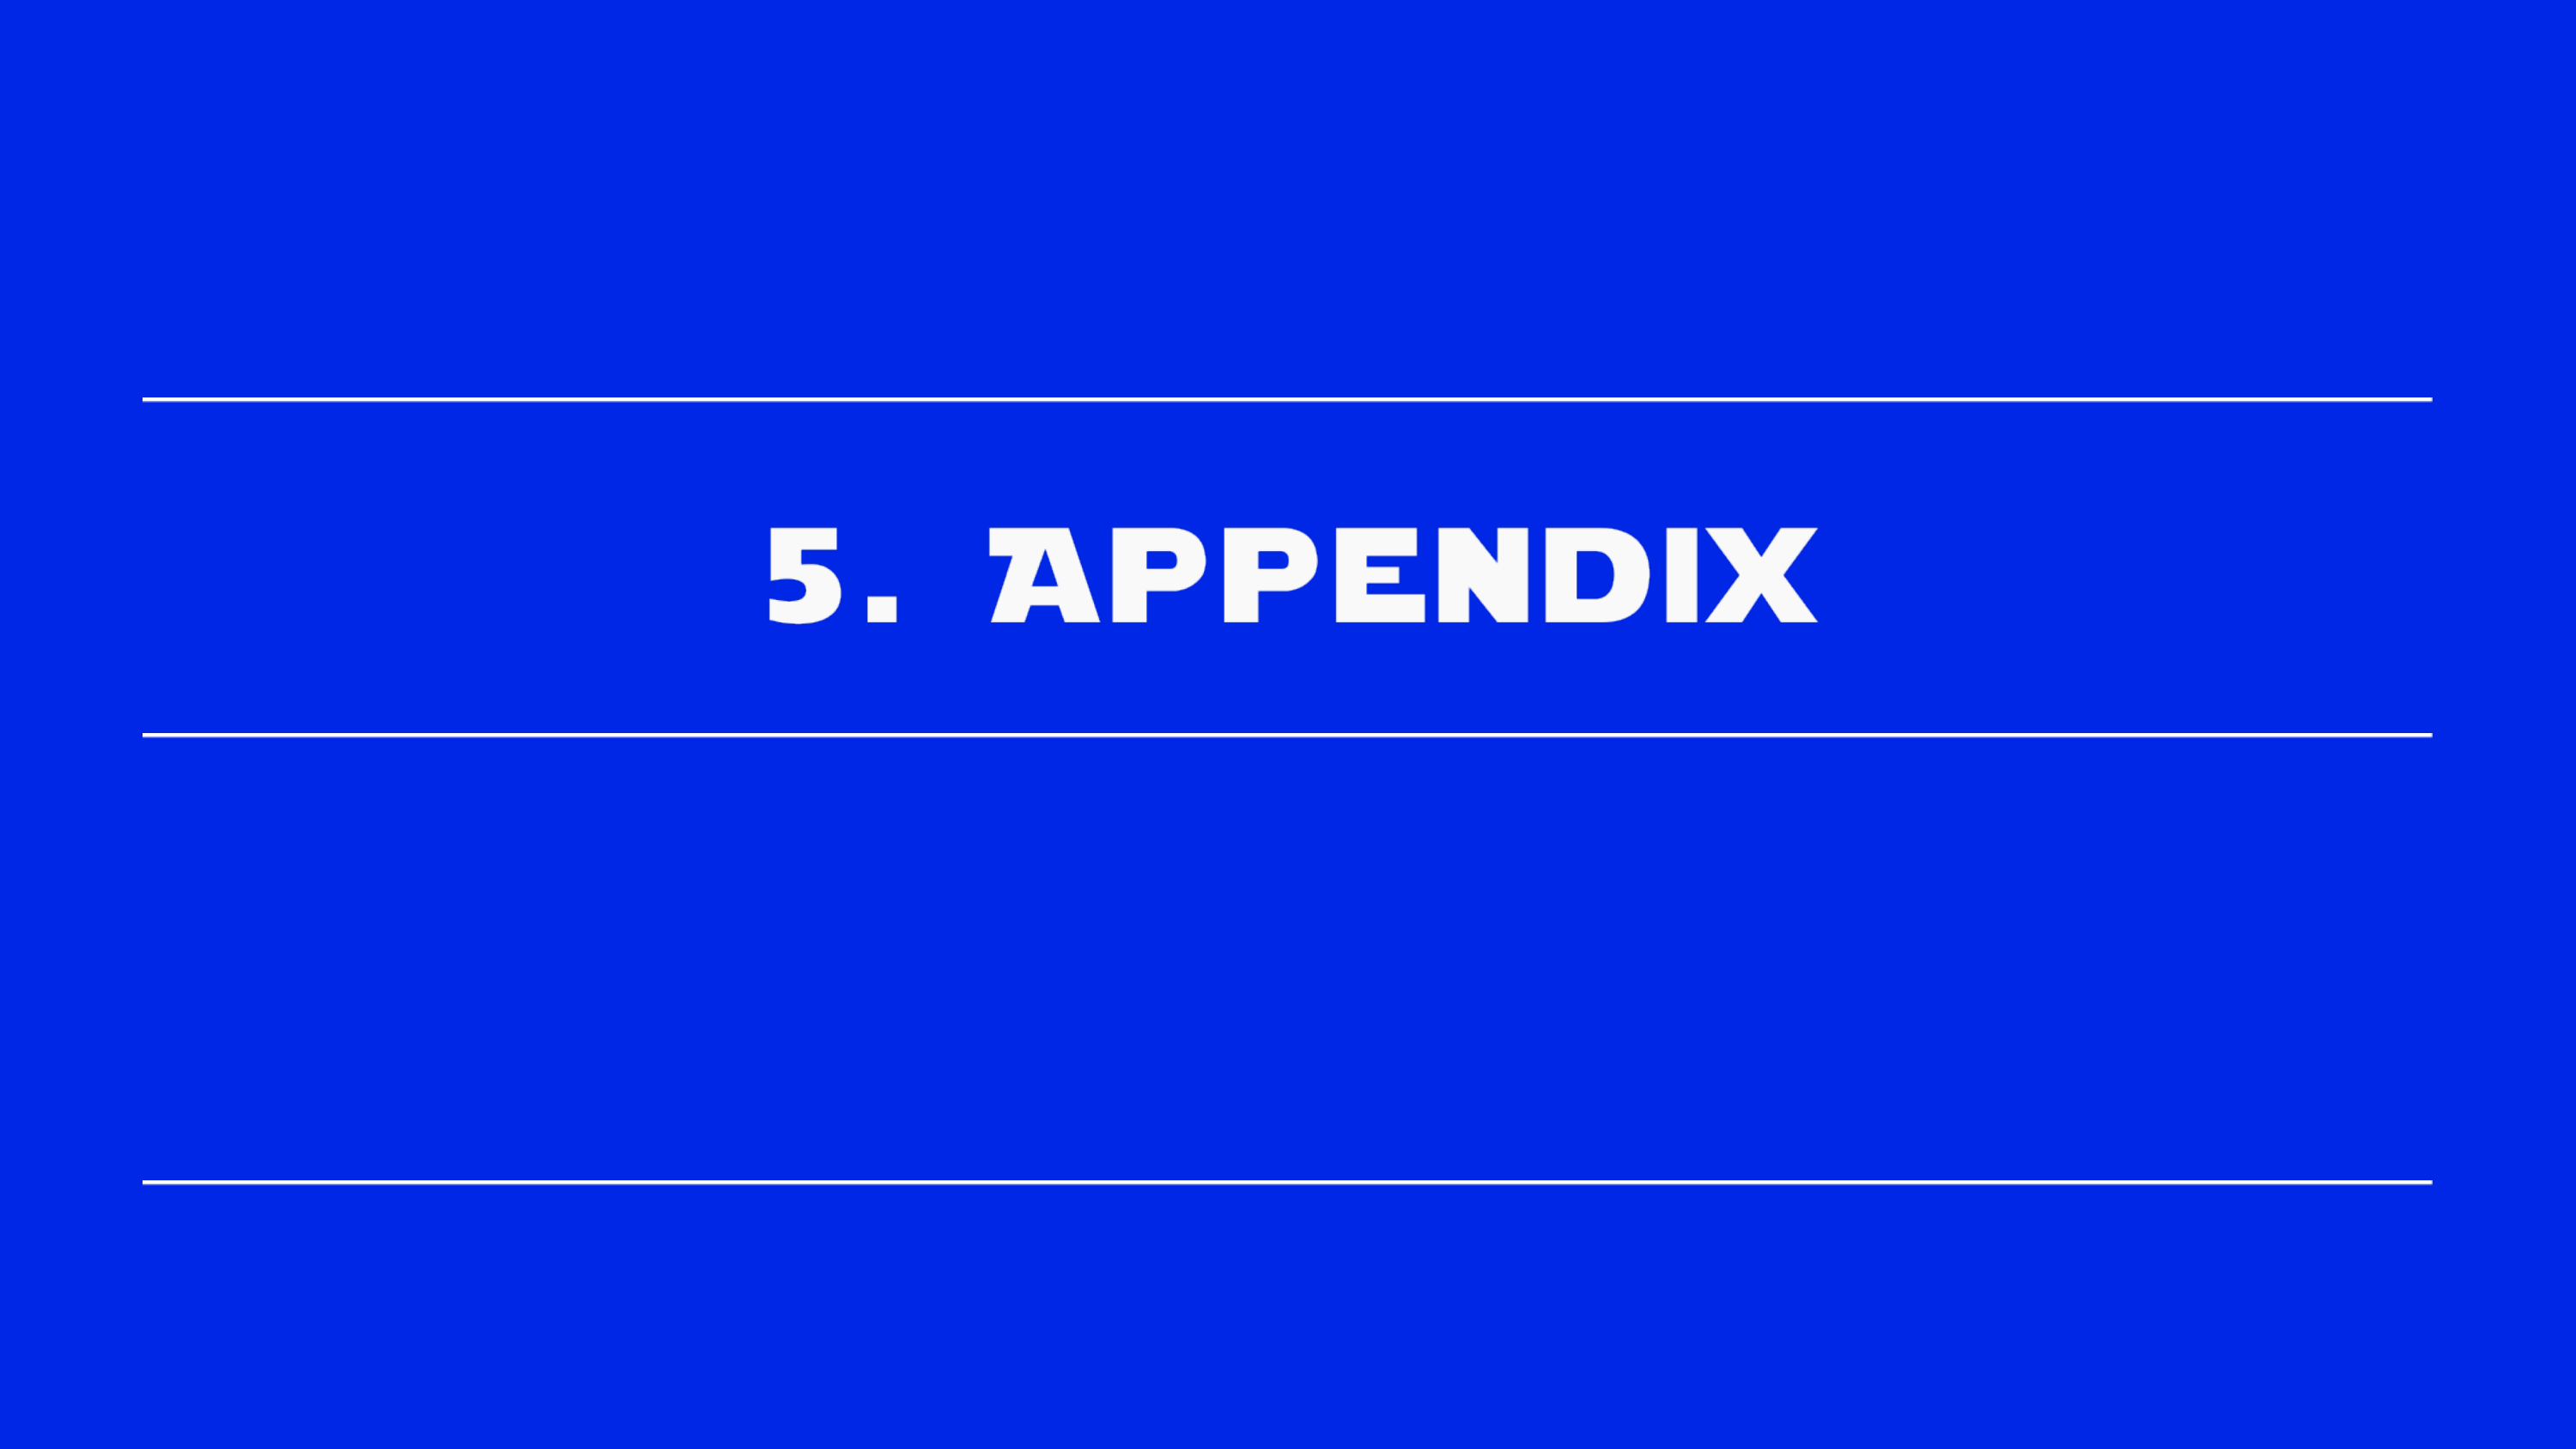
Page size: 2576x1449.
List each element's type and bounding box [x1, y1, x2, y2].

text_box [143, 1179, 2433, 1185]
picture [337, 449, 1881, 686]
text_box [143, 397, 2433, 403]
text_box [143, 733, 2433, 738]
